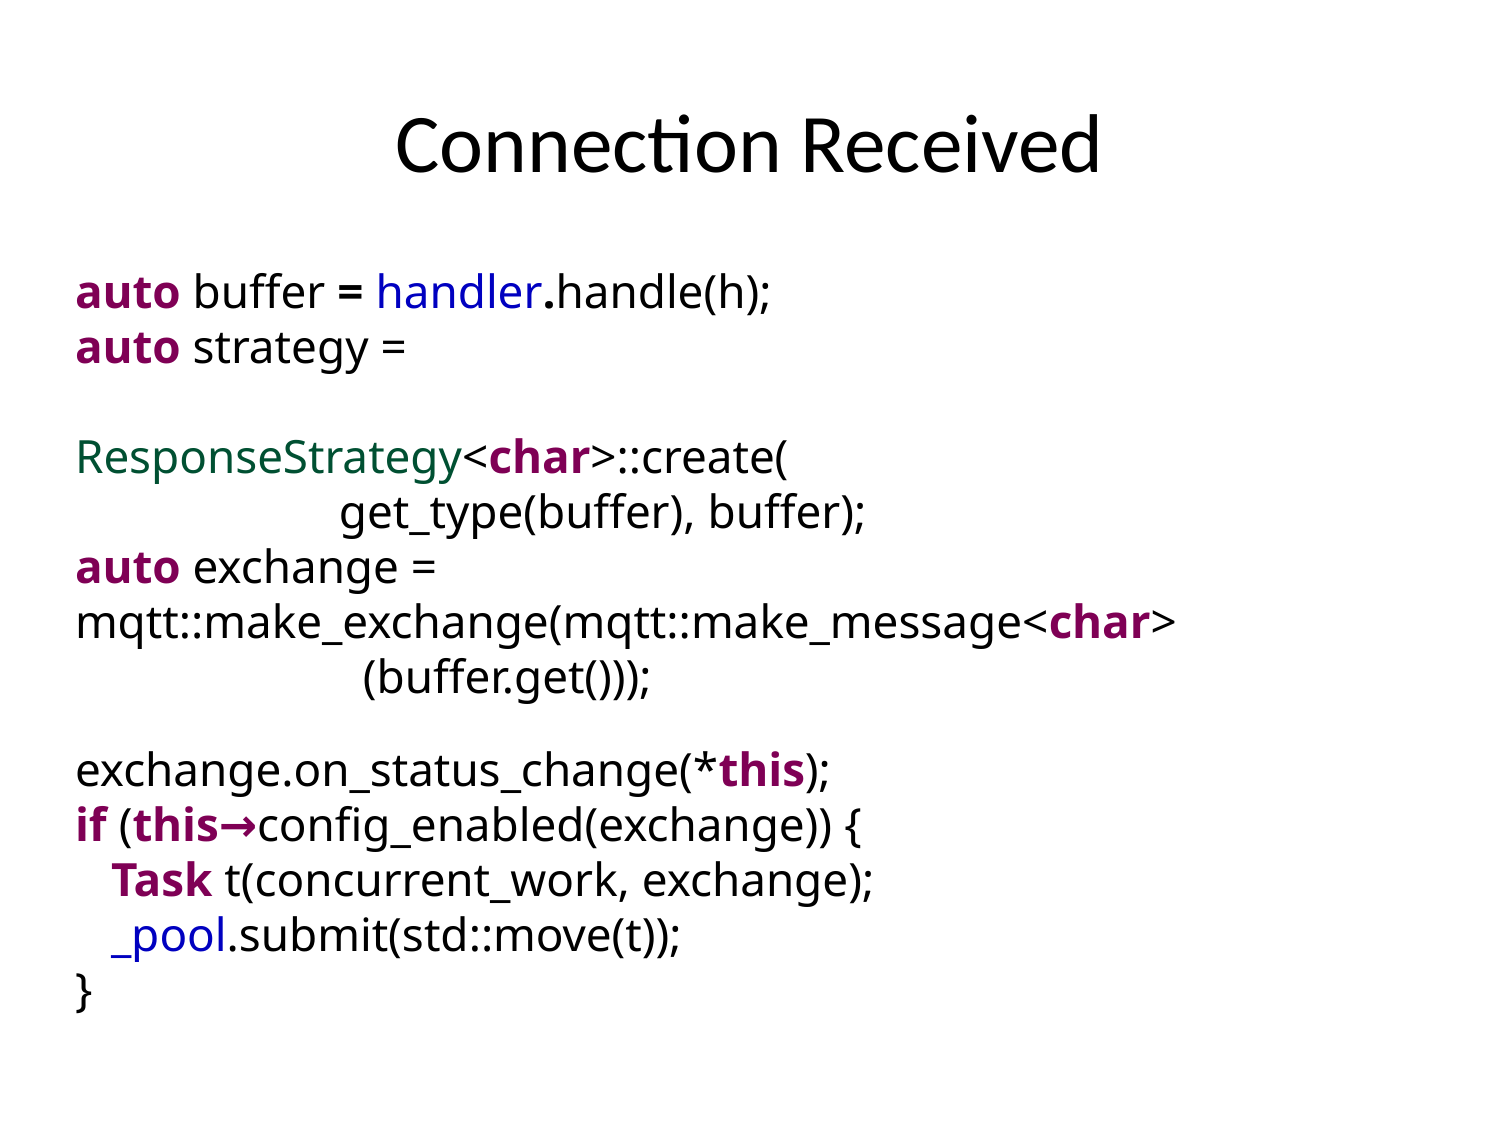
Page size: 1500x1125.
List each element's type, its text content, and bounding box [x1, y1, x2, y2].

text_box auto buffer = handler.handle(h); auto strategy = ResponseStrategy<char>::create( get_type(buffer), buffer); auto exchange = mqtt::make_exchange(mqtt::make_message<char> (buffer.get())); exchange.on_status_change(*this); if (this→config_enabled(exchange)) { Task t(concurrent_work, exchange); _pool.submit(std::move(t)); } [74, 263, 1425, 1050]
text_box Connection Received [74, 44, 1425, 233]
